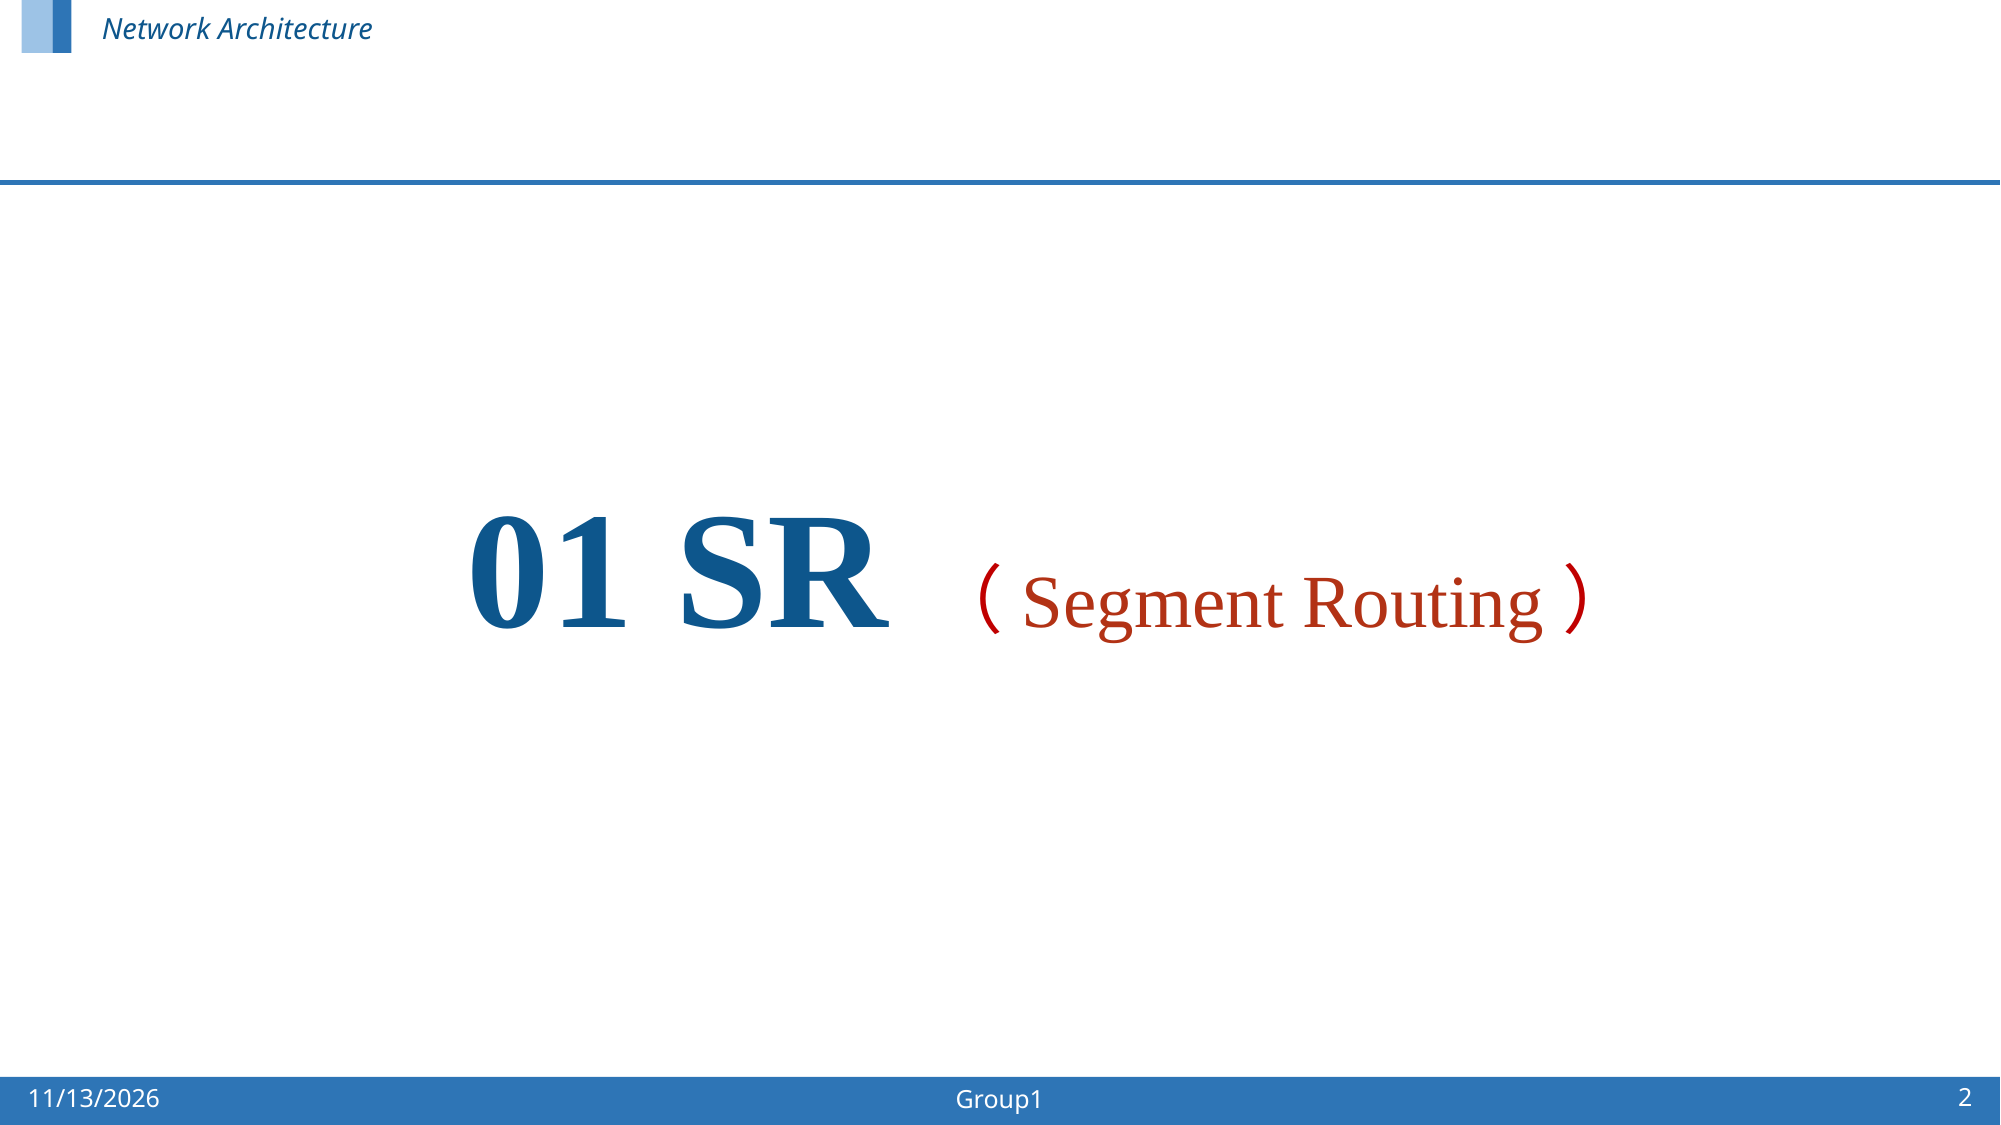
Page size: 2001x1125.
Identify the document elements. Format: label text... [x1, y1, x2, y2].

list Network Architecture [86, 6, 818, 53]
text_box 01 SR（Segment Routing） [452, 453, 2000, 669]
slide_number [12, 1076, 463, 1123]
footer Group1 [662, 1077, 1338, 1124]
slide_number 2 [1887, 1073, 1988, 1124]
